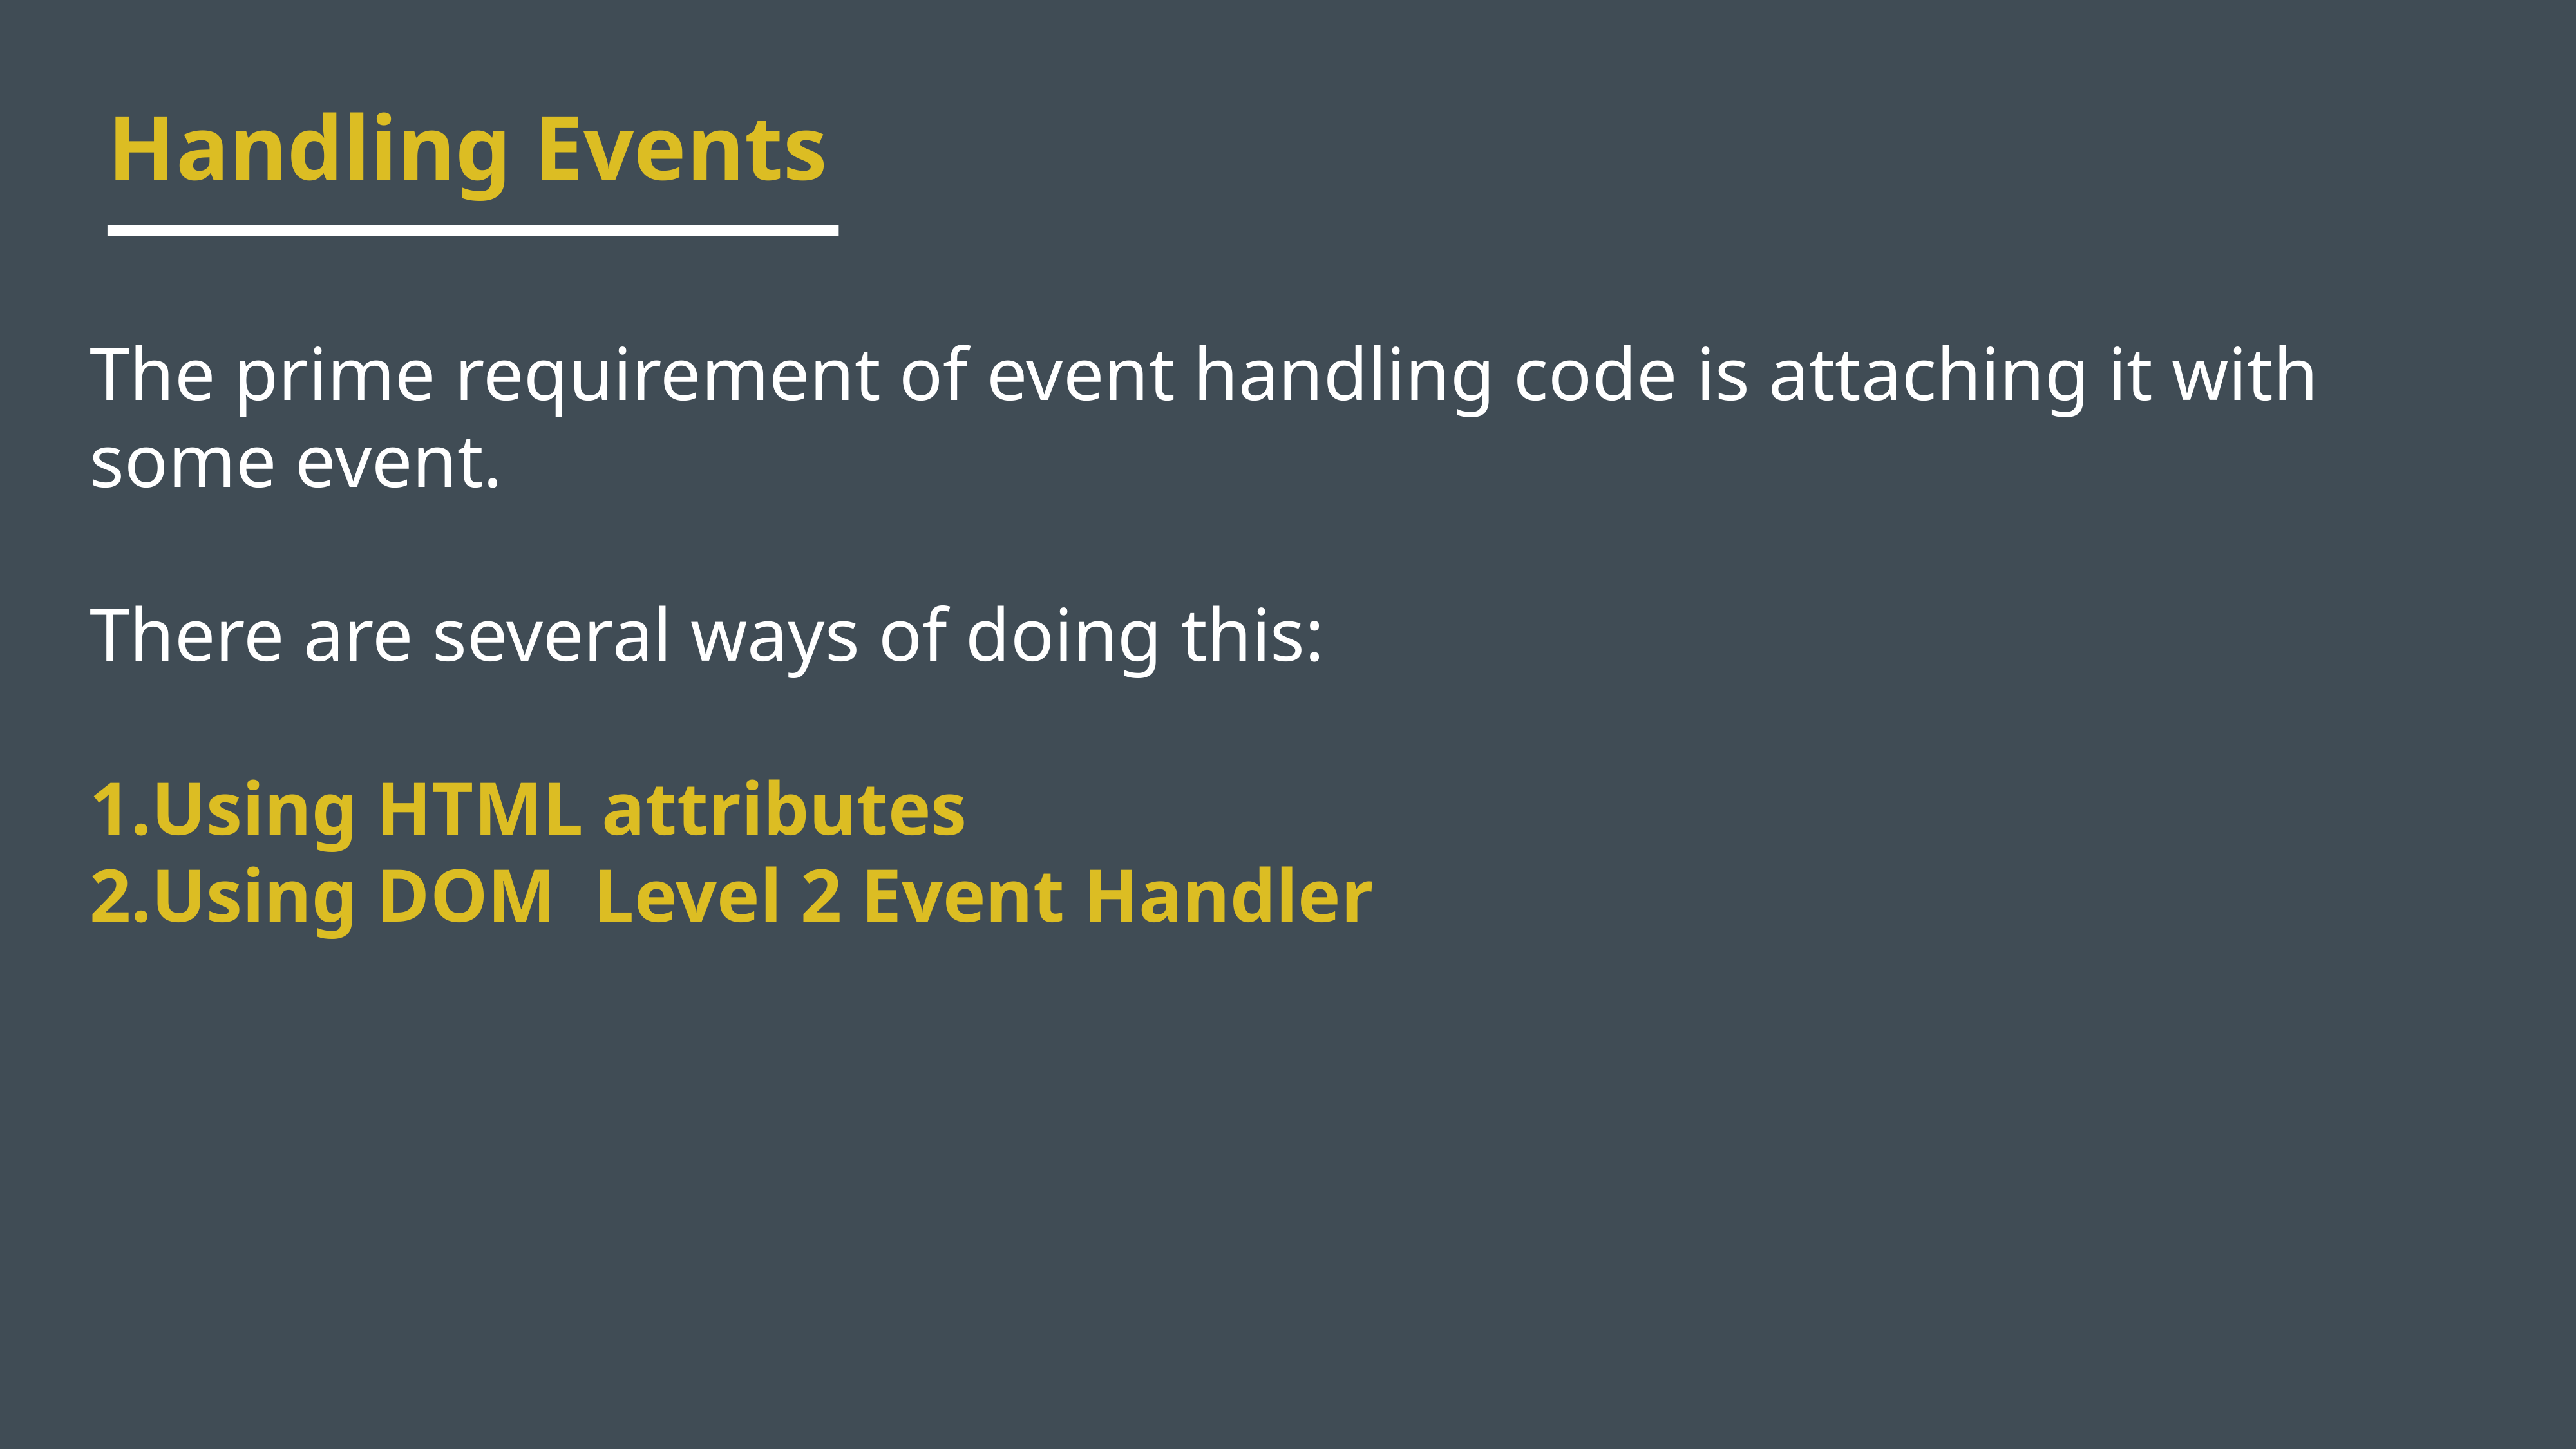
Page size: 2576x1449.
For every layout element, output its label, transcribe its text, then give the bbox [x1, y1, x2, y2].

text_box Handling Events [99, 86, 837, 203]
text_box The prime requirement of event handling code is attaching it with some event. There are several ways of doing this: Using HTML attributes Using DOM Level 2 Event Handler [80, 323, 2359, 942]
